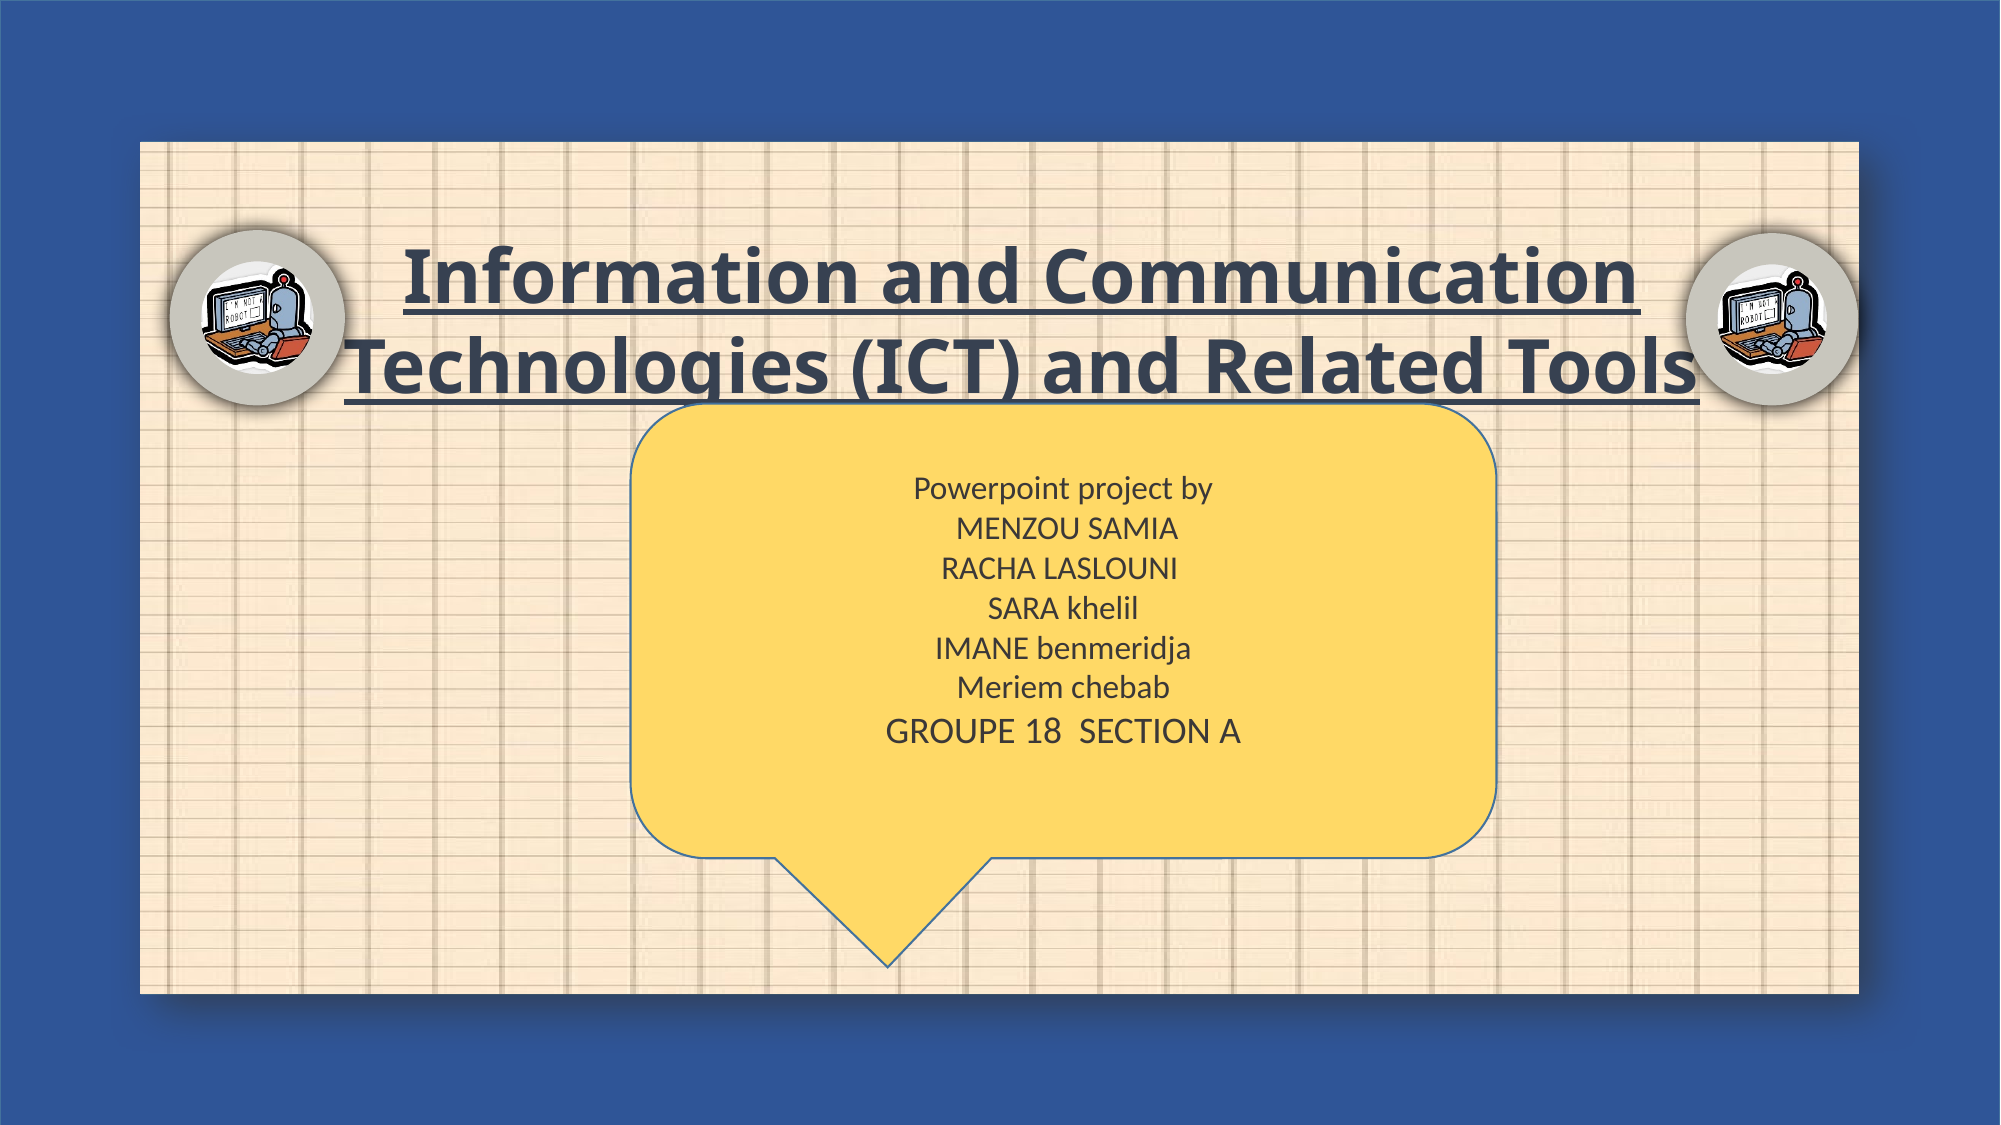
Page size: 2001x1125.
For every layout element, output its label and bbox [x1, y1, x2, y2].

text_box [0, 0, 2000, 1125]
picture [140, 142, 1859, 994]
